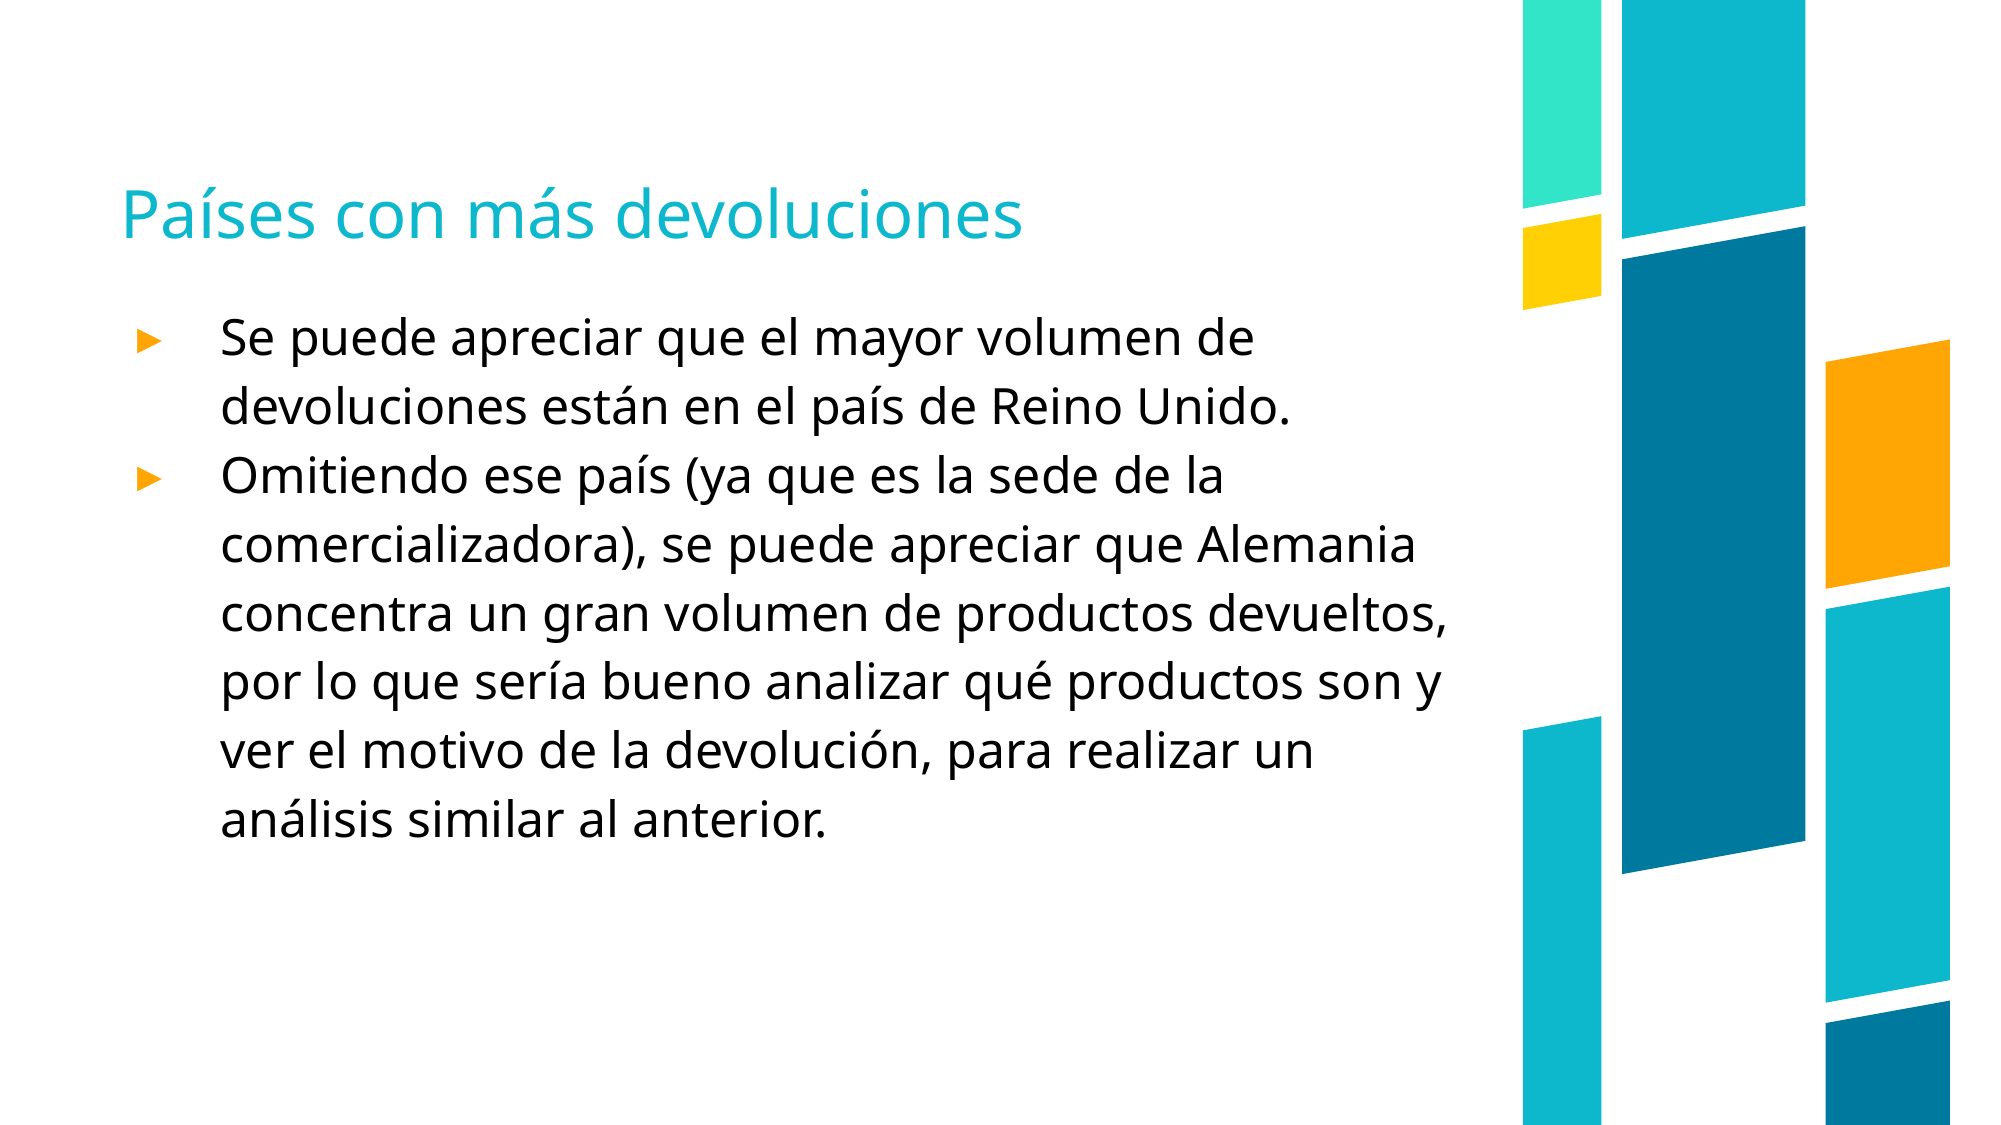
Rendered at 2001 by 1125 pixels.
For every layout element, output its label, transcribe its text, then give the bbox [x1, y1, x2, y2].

title Países con más devoluciones [120, 166, 1457, 253]
list Se puede apreciar que el mayor volumen de devoluciones están en el país de Reino Unido. Omitiendo ese país (ya que es la sede de la comercializadora), se puede apreciar que Alemania concentra un gran volumen de productos devueltos, por lo que sería bueno analizar qué productos son y ver el motivo de la devolución, para realizar un análisis similar al anterior. [120, 296, 1457, 960]
